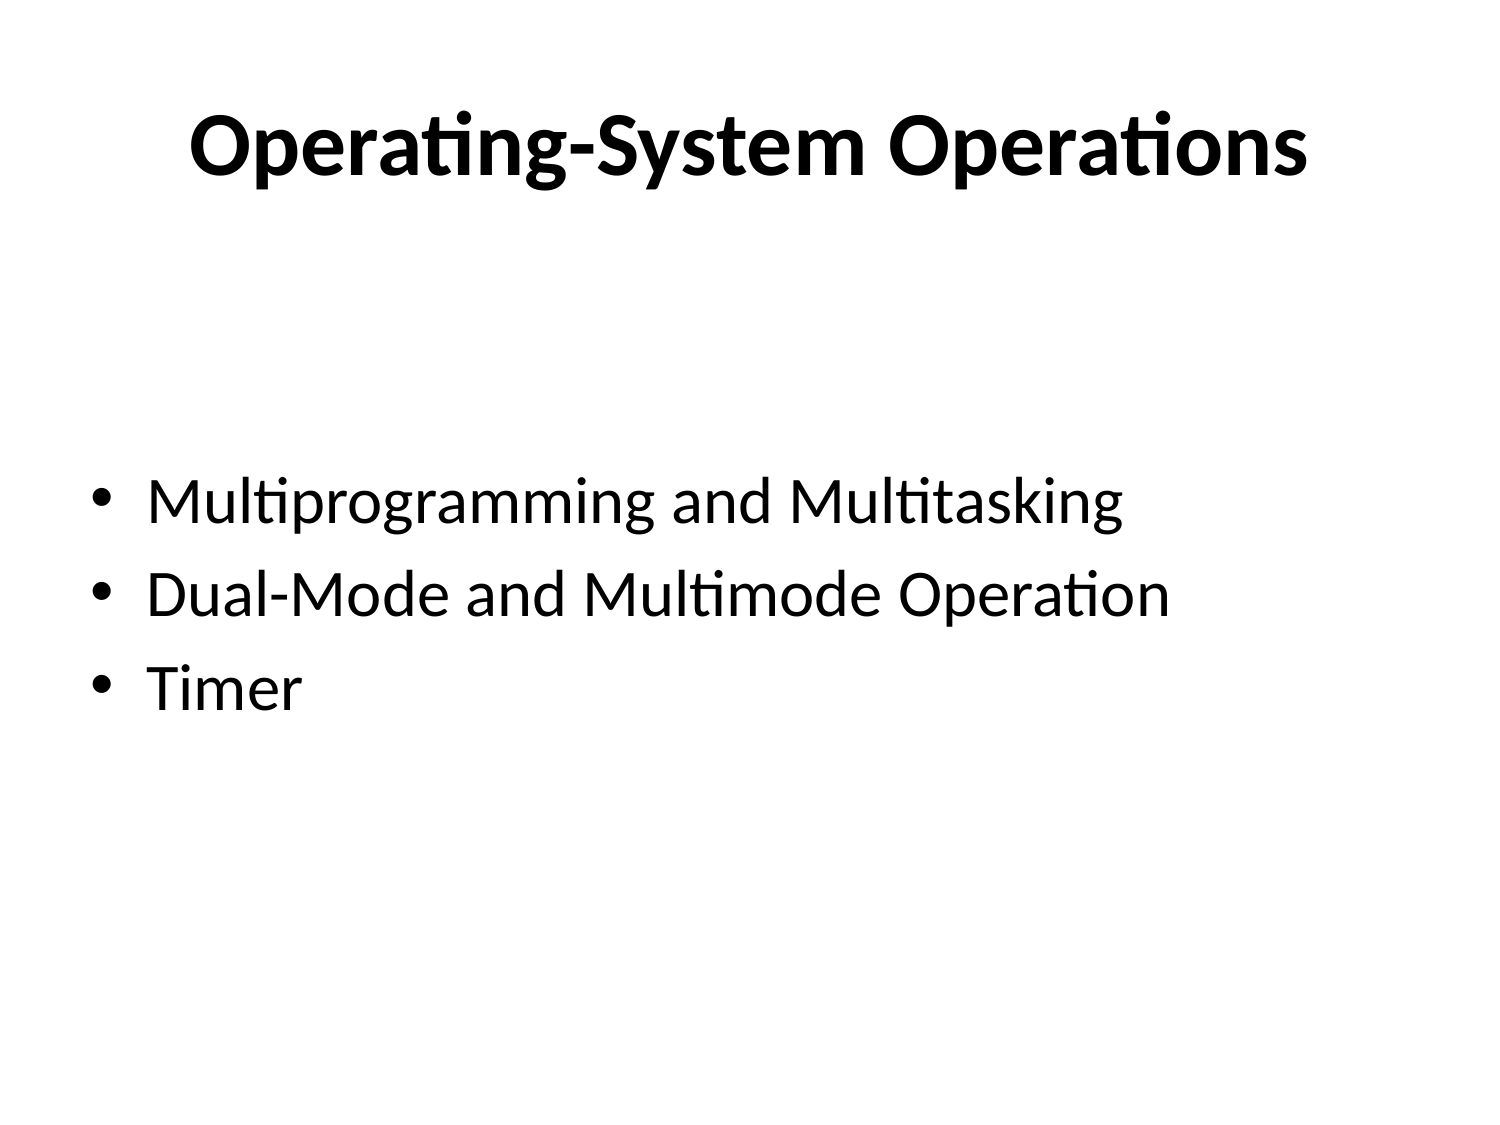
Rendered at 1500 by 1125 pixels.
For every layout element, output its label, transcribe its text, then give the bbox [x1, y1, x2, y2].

list Multiprogramming and Multitasking Dual-Mode and Multimode Operation Timer [75, 262, 1425, 1005]
title Operating-System Operations [75, 45, 1425, 233]
